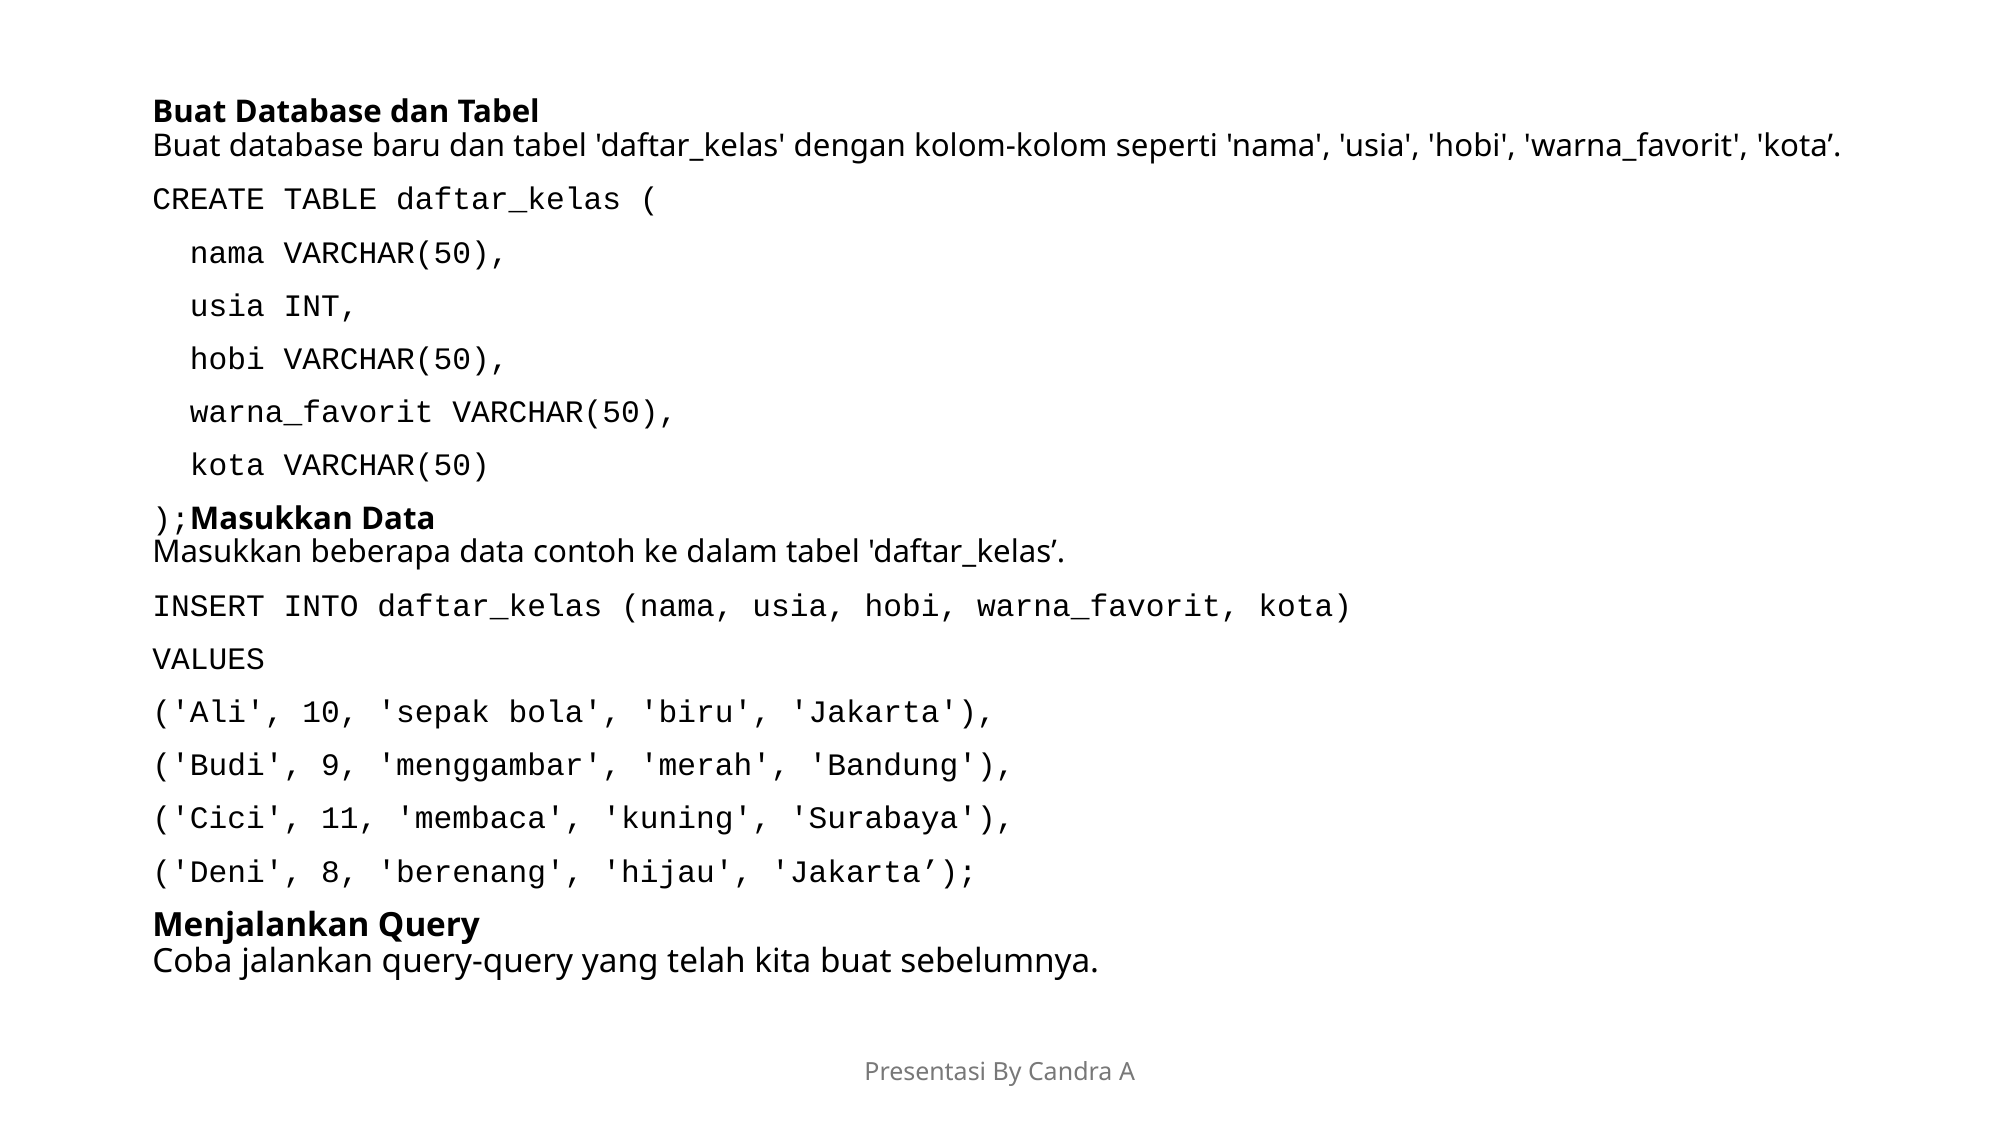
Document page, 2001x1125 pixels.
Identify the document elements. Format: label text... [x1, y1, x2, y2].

footer Presentasi By Candra A [662, 1042, 1338, 1103]
list Buat Database dan Tabel Buat database baru dan tabel 'daftar_kelas' dengan kolom-kolom seperti 'nama', 'usia', 'hobi', 'warna_favorit', 'kota’. CREATE TABLE daftar_kelas ( nama VARCHAR(50), usia INT, hobi VARCHAR(50), warna_favorit VARCHAR(50), kota VARCHAR(50) );Masukkan Data Masukkan beberapa data contoh ke dalam tabel 'daftar_kelas’. INSERT INTO daftar_kelas (nama, usia, hobi, warna_favorit, kota) VALUES ('Ali', 10, 'sepak bola', 'biru', 'Jakarta'), ('Budi', 9, 'menggambar', 'merah', 'Bandung'), ('Cici', 11, 'membaca', 'kuning', 'Surabaya'), ('Deni', 8, 'berenang', 'hijau', 'Jakarta’); Menjalankan Query Coba jalankan query-query yang telah kita buat sebelumnya. [137, 88, 1863, 1014]
